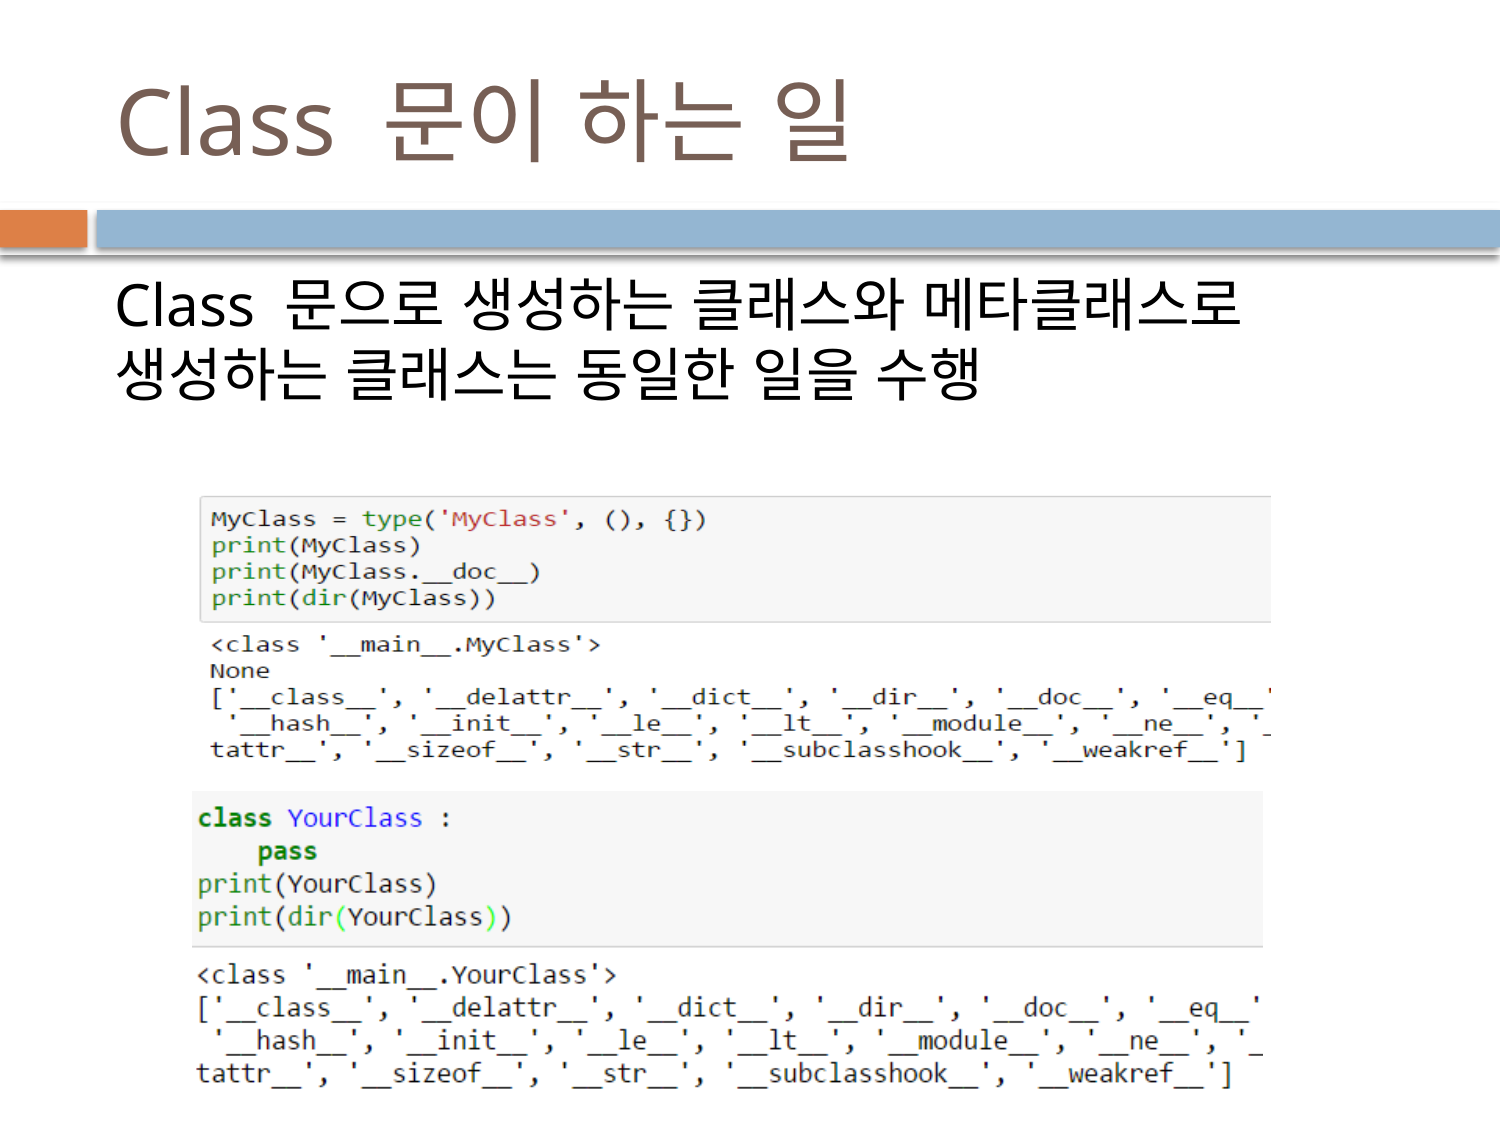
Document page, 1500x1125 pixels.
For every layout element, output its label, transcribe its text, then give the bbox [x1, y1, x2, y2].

text_box Class 문으로 생성하는 클래스와 메타클래스로 생성하는 클래스는 동일한 일을 수행 [100, 261, 1412, 416]
picture [191, 491, 1271, 776]
picture [191, 791, 1263, 1103]
title Class 문이 하는 일 [100, 37, 1438, 200]
